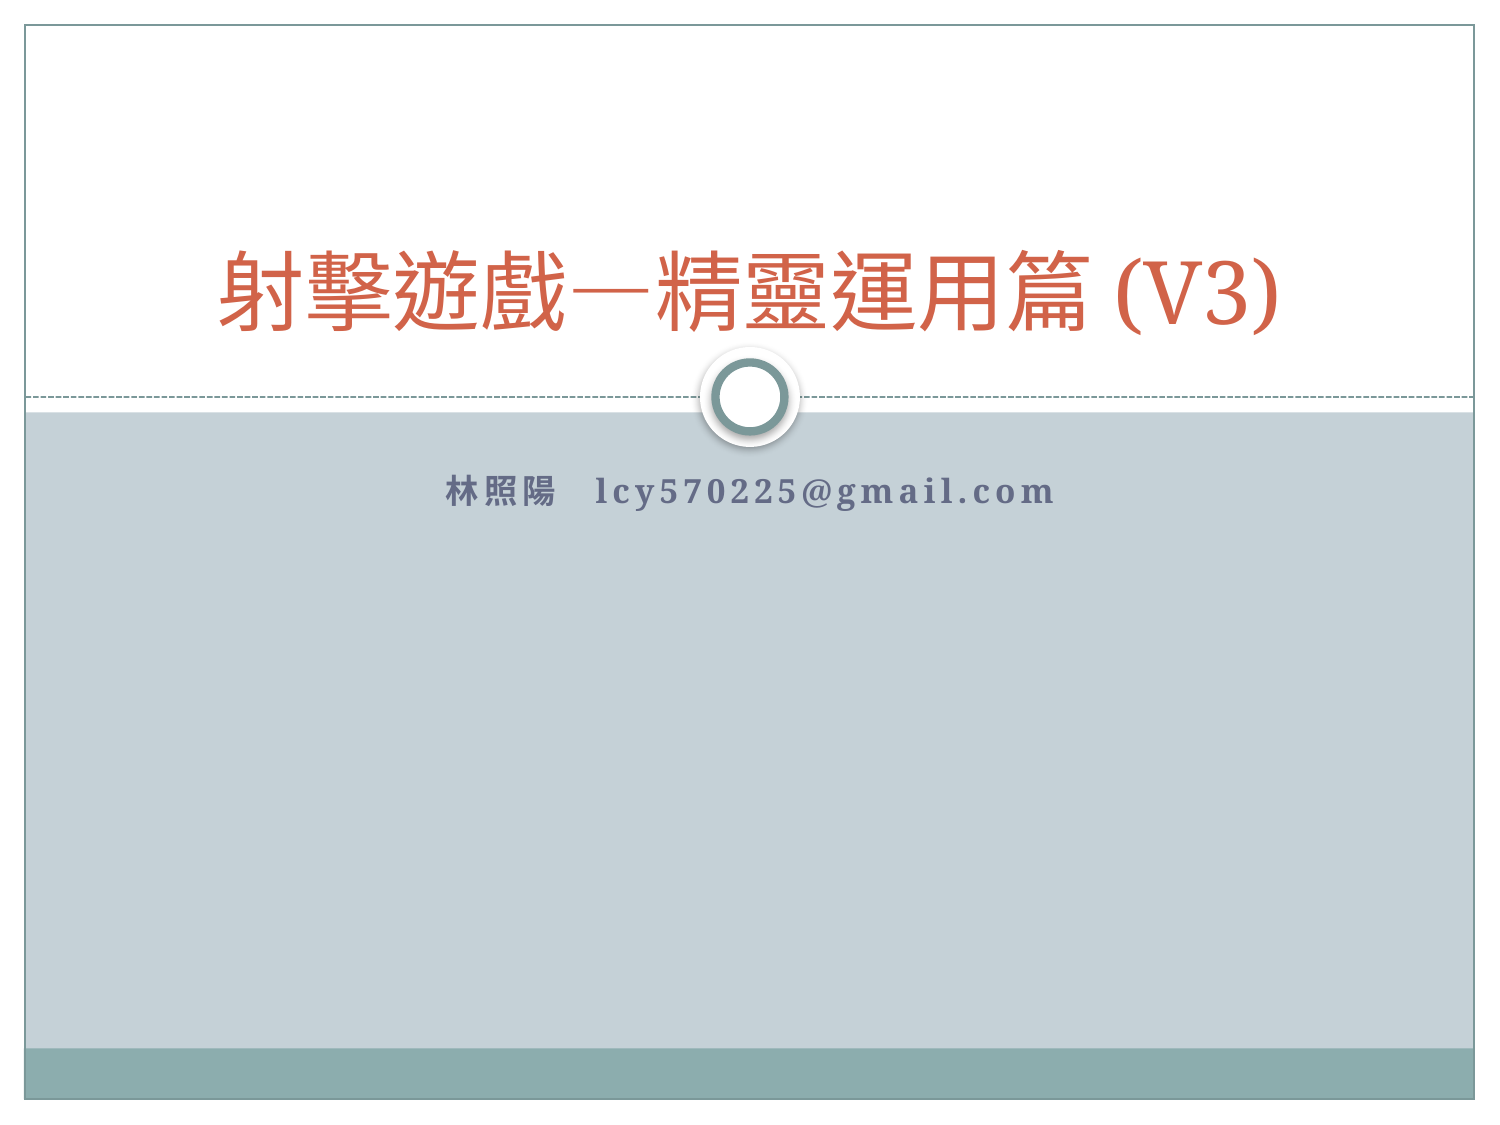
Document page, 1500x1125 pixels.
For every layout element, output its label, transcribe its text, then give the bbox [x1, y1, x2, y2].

subtitle 林照陽 lcy570225@gmail.com [225, 462, 1275, 750]
title 射擊遊戲—精靈運用篇(V3) [112, 62, 1388, 350]
